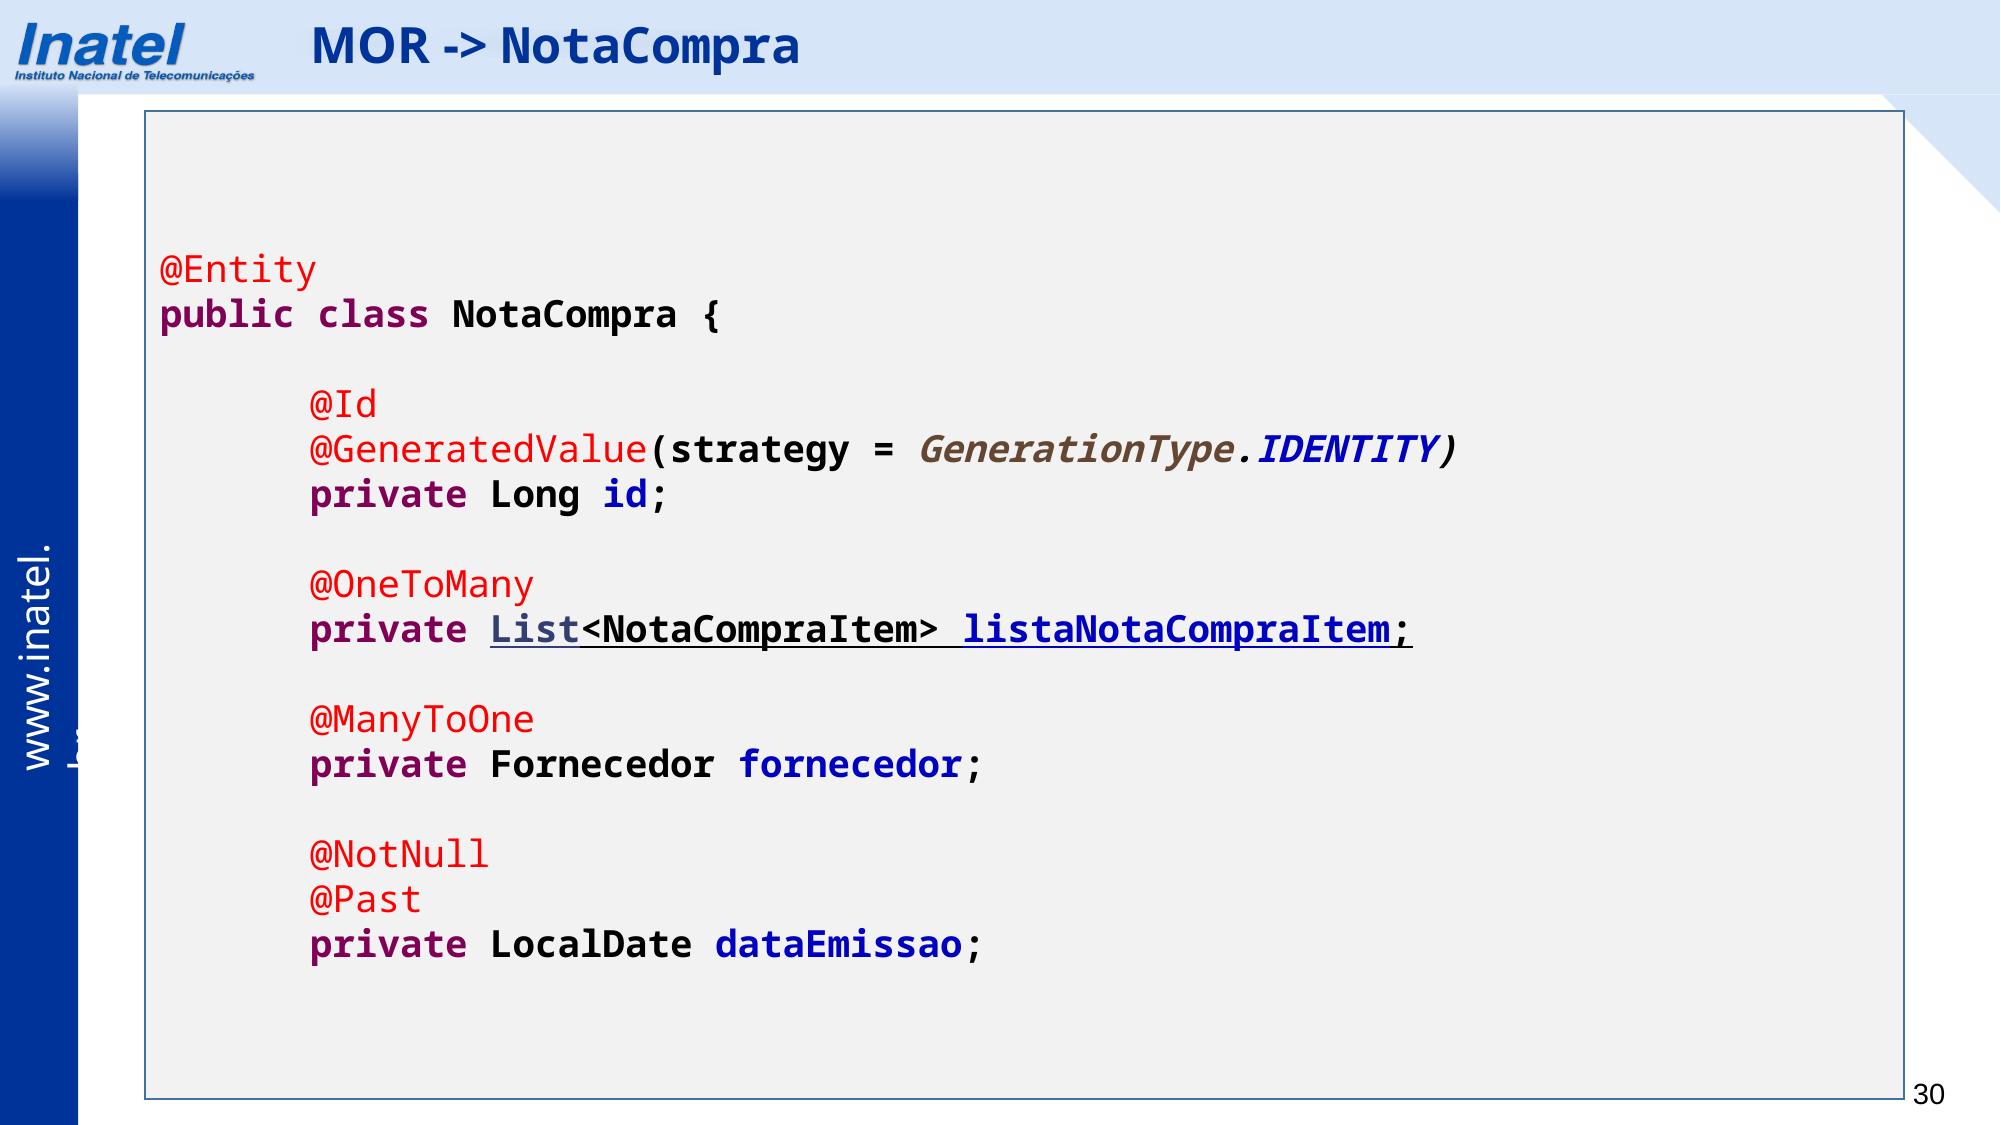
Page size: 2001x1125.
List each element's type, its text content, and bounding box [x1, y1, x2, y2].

picture [12, 20, 258, 85]
text_box MOR -> NotaCompra [295, 0, 2000, 96]
text_box [1879, 93, 2000, 215]
text_box @Entity public class NotaCompra { @Id @GeneratedValue(strategy = GenerationType.IDENTITY) private Long id; @OneToMany private List<NotaCompraItem> listaNotaCompraItem; @ManyToOne private Fornecedor fornecedor; @NotNull @Past private LocalDate dataEmissao; [144, 110, 1905, 1100]
